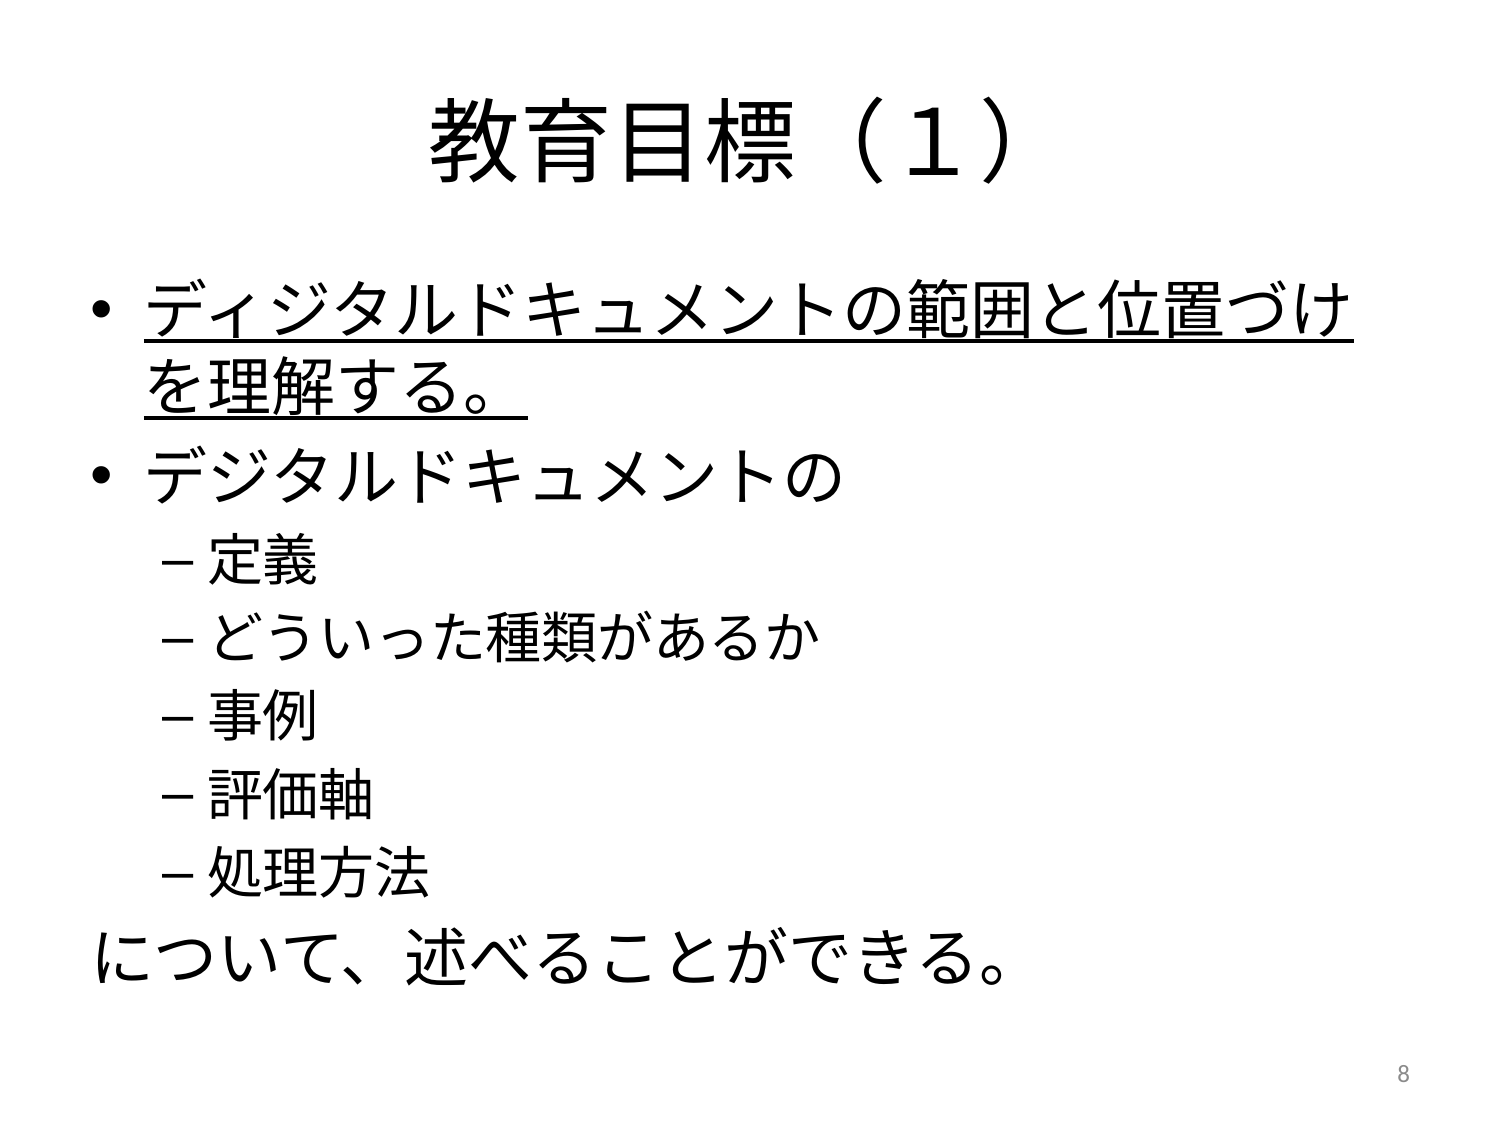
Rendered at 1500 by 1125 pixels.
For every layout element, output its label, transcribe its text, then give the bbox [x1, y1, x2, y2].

slide_number 8 [1074, 1042, 1425, 1103]
list ディジタルドキュメントの範囲と位置づけを理解する。 デジタルドキュメントの 定義 どういった種類があるか 事例 評価軸 処理方法 について、述べることができる。 [75, 262, 1425, 1005]
title 教育目標（１） [75, 45, 1425, 233]
